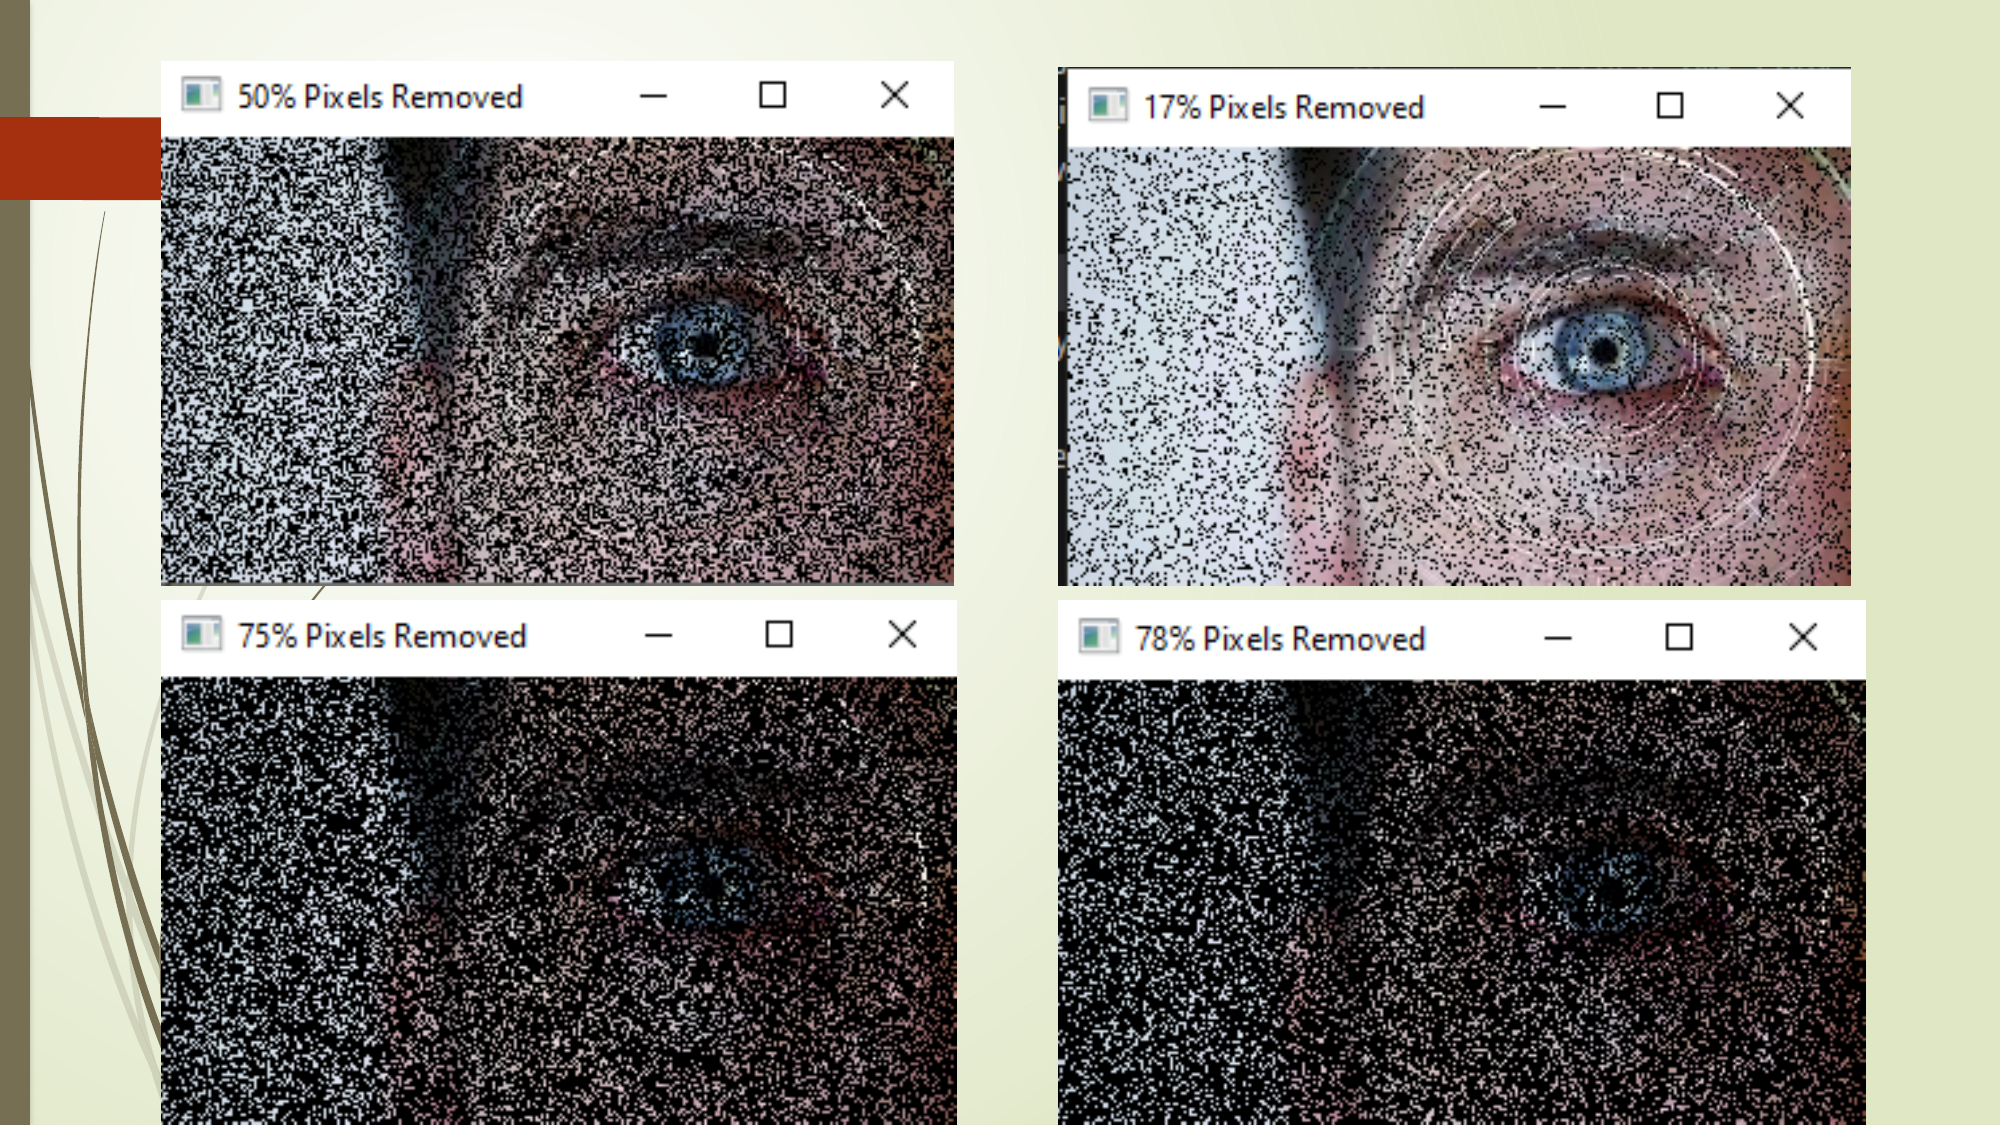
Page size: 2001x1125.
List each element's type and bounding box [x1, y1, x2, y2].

picture [1058, 600, 1866, 1125]
picture [160, 60, 954, 587]
picture [1058, 66, 1851, 587]
picture [160, 600, 957, 1125]
